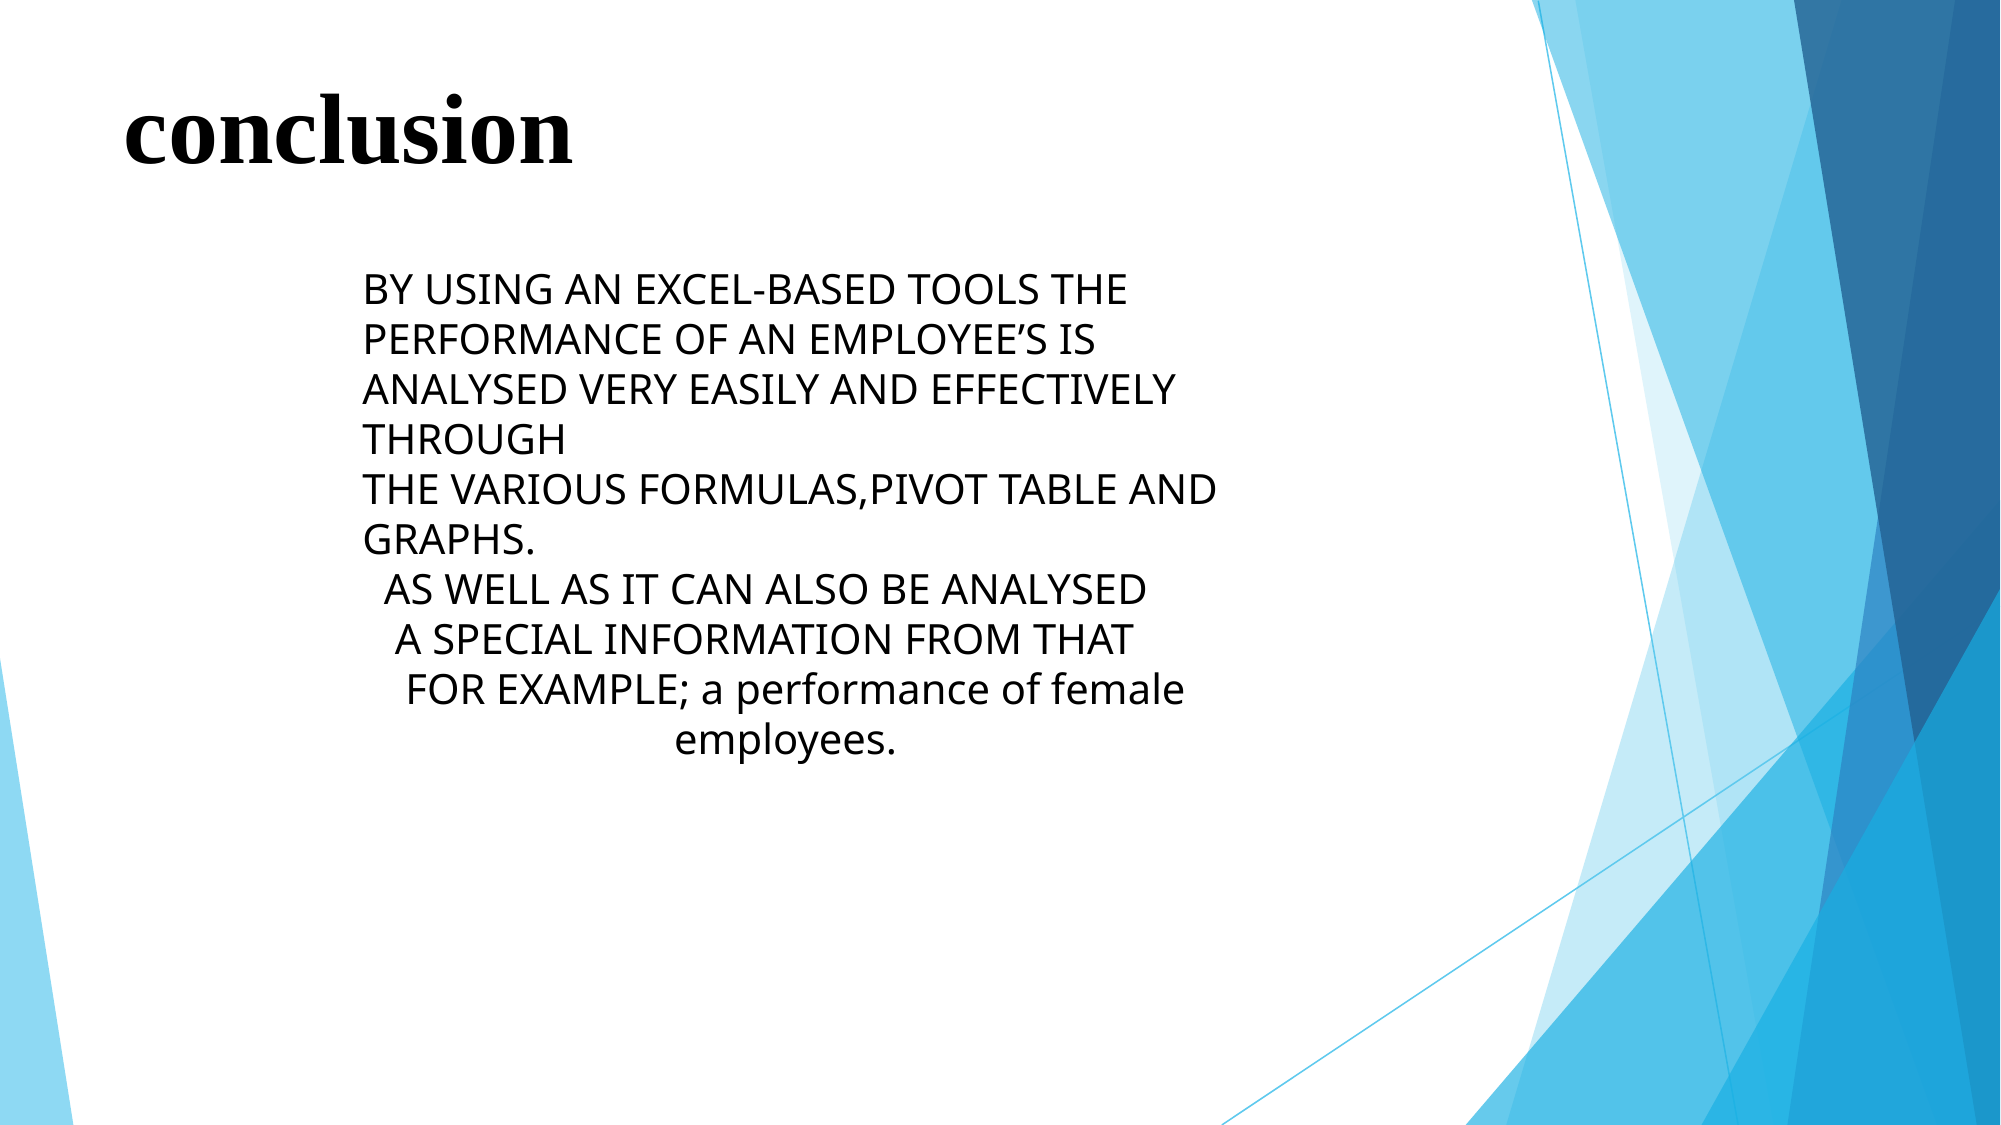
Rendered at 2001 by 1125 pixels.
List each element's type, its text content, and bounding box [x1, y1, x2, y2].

list BY USING AN EXCEL-BASED TOOLS THE PERFORMANCE OF AN EMPLOYEE’S IS ANALYSED VERY EASILY AND EFFECTIVELY THROUGH THE VARIOUS FORMULAS,PIVOT TABLE AND GRAPHS. AS WELL AS IT CAN ALSO BE ANALYSED A SPECIAL INFORMATION FROM THAT FOR EXAMPLE; a performance of female employees. [362, 262, 1275, 818]
title conclusion [123, 63, 1877, 188]
